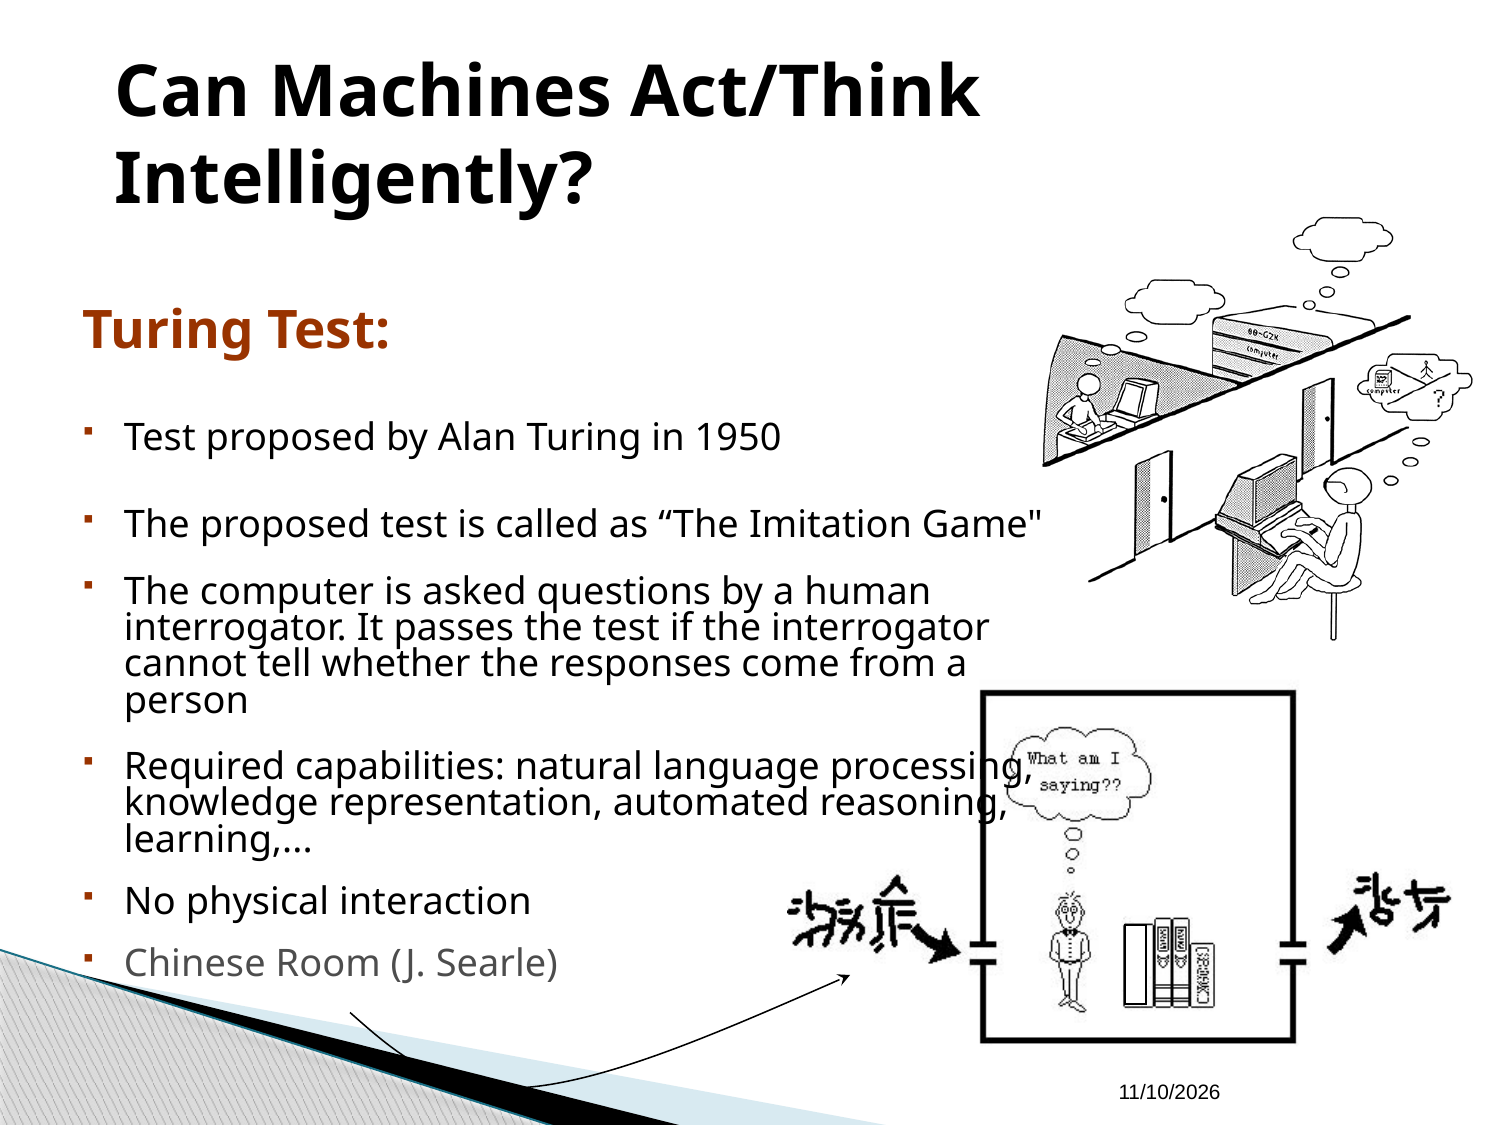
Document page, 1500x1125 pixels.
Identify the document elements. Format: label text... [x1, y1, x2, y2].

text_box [787, 674, 1463, 1051]
title Can Machines Act/Think Intelligently? [99, 37, 1375, 225]
text_box [349, 980, 781, 1089]
list Turing Test: Test proposed by Alan Turing in 1950 The proposed test is called as “The Imitation Game" The computer is asked questions by a human interrogator. It passes the test if the interrogator cannot tell whether the responses come from a person Required capabilities: natural language processing, knowledge representation, automated reasoning, learning,... No physical interaction Chinese Room (J. Searle) [49, 299, 1076, 1001]
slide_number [1103, 1063, 1419, 1112]
picture [1024, 199, 1488, 659]
